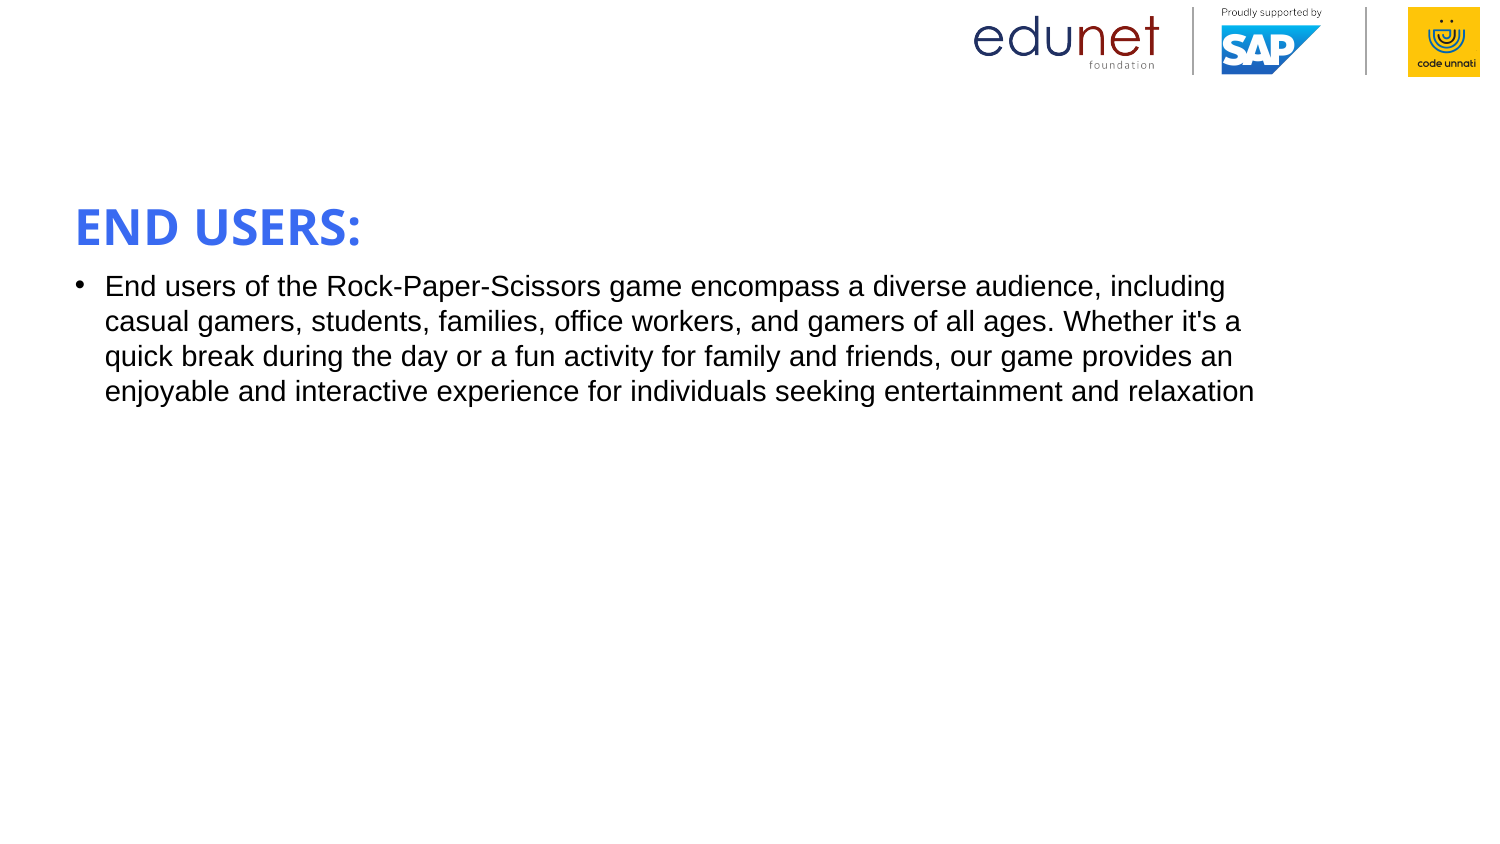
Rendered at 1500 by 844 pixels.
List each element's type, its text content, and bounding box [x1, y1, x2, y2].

title END USERS: [59, 142, 554, 237]
picture [966, 8, 1168, 76]
text_box End users of the Rock-Paper-Scissors game encompass a diverse audience, including casual gamers, students, families, office workers, and gamers of all ages. Whether it's a quick break during the day or a fun activity for family and friends, our game provides an enjoyable and interactive experience for individuals seeking entertainment and relaxation [59, 252, 1284, 772]
picture [1408, 7, 1480, 77]
picture [1221, 8, 1322, 75]
